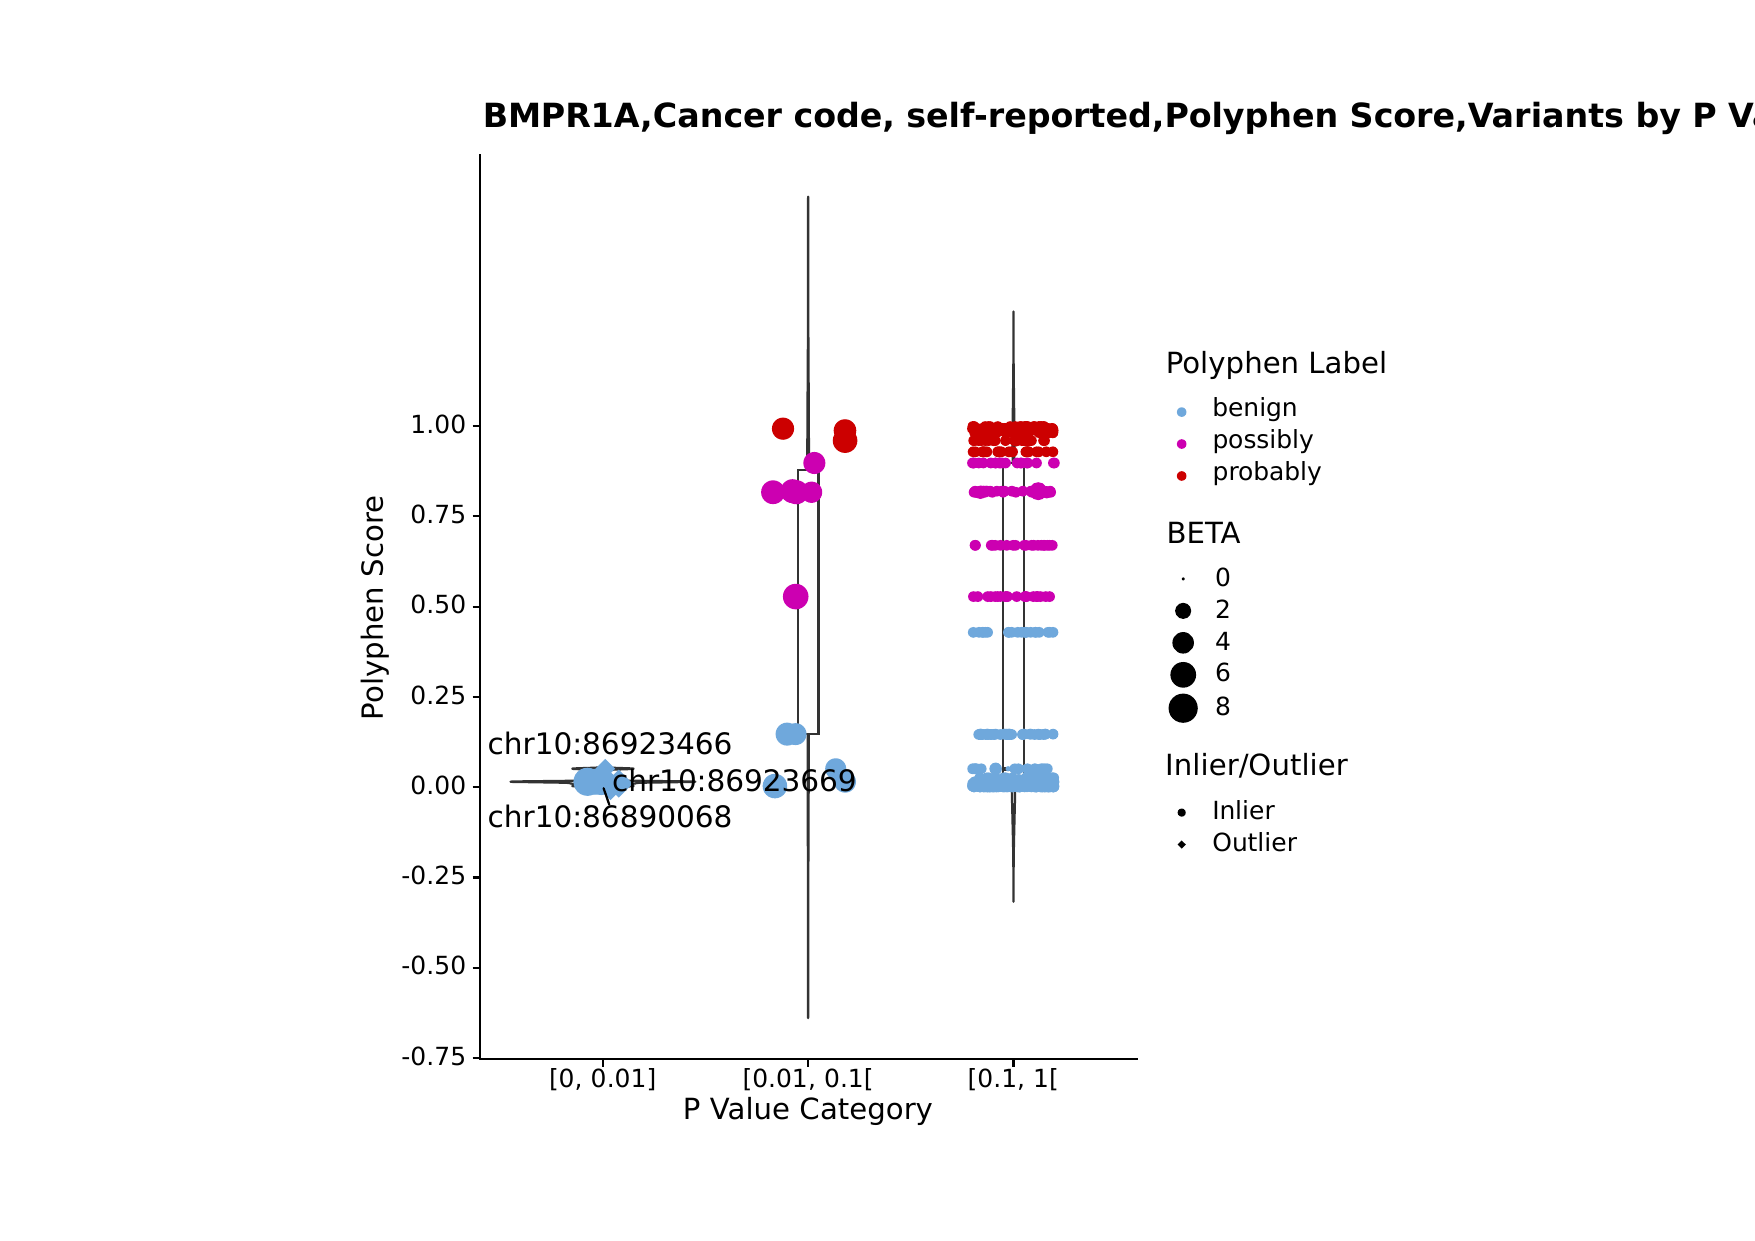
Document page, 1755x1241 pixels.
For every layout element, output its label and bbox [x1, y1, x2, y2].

text_box [352, 94, 1403, 1146]
